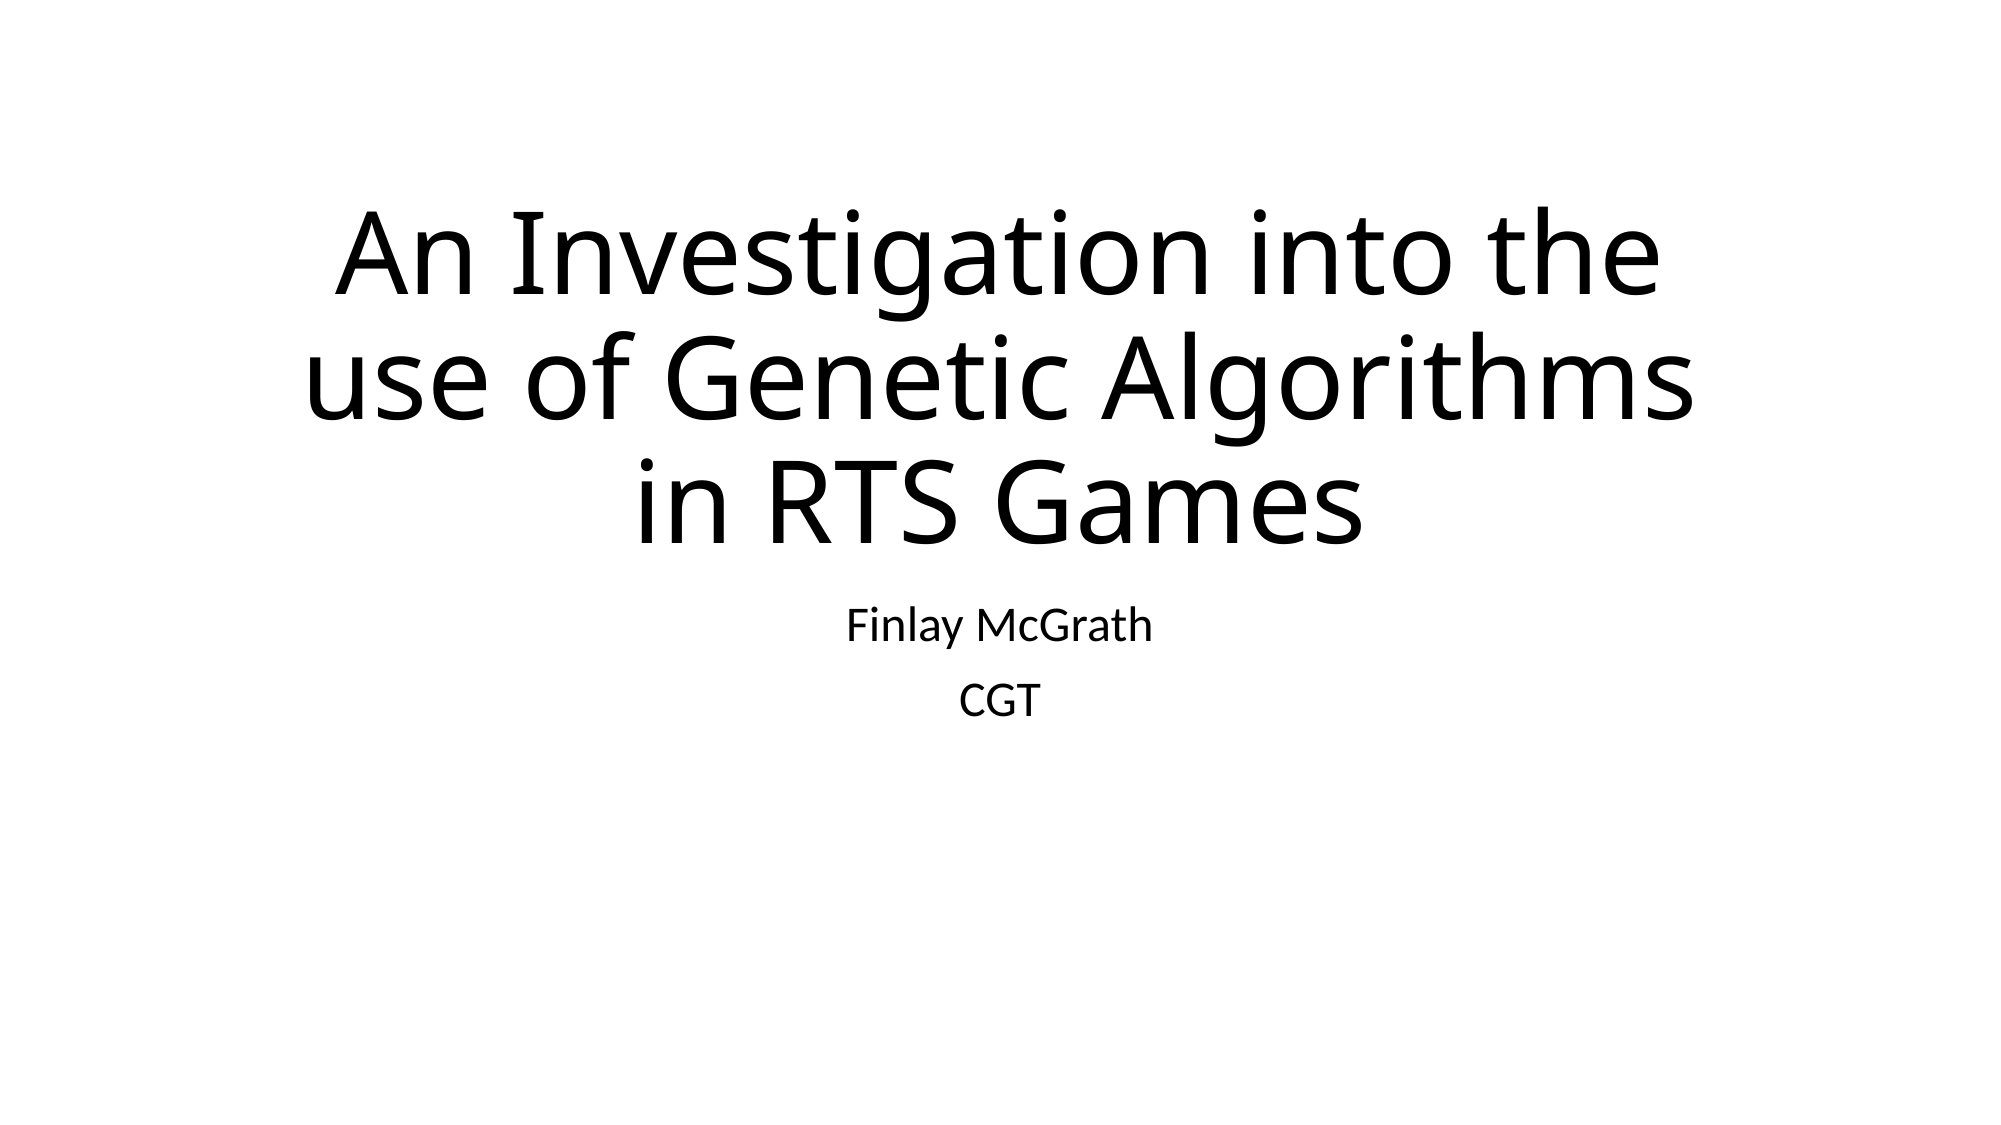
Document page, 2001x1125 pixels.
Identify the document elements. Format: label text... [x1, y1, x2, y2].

subtitle Finlay McGrath CGT [249, 590, 1750, 863]
title An Investigation into the use of Genetic Algorithms in RTS Games [249, 184, 1750, 576]
